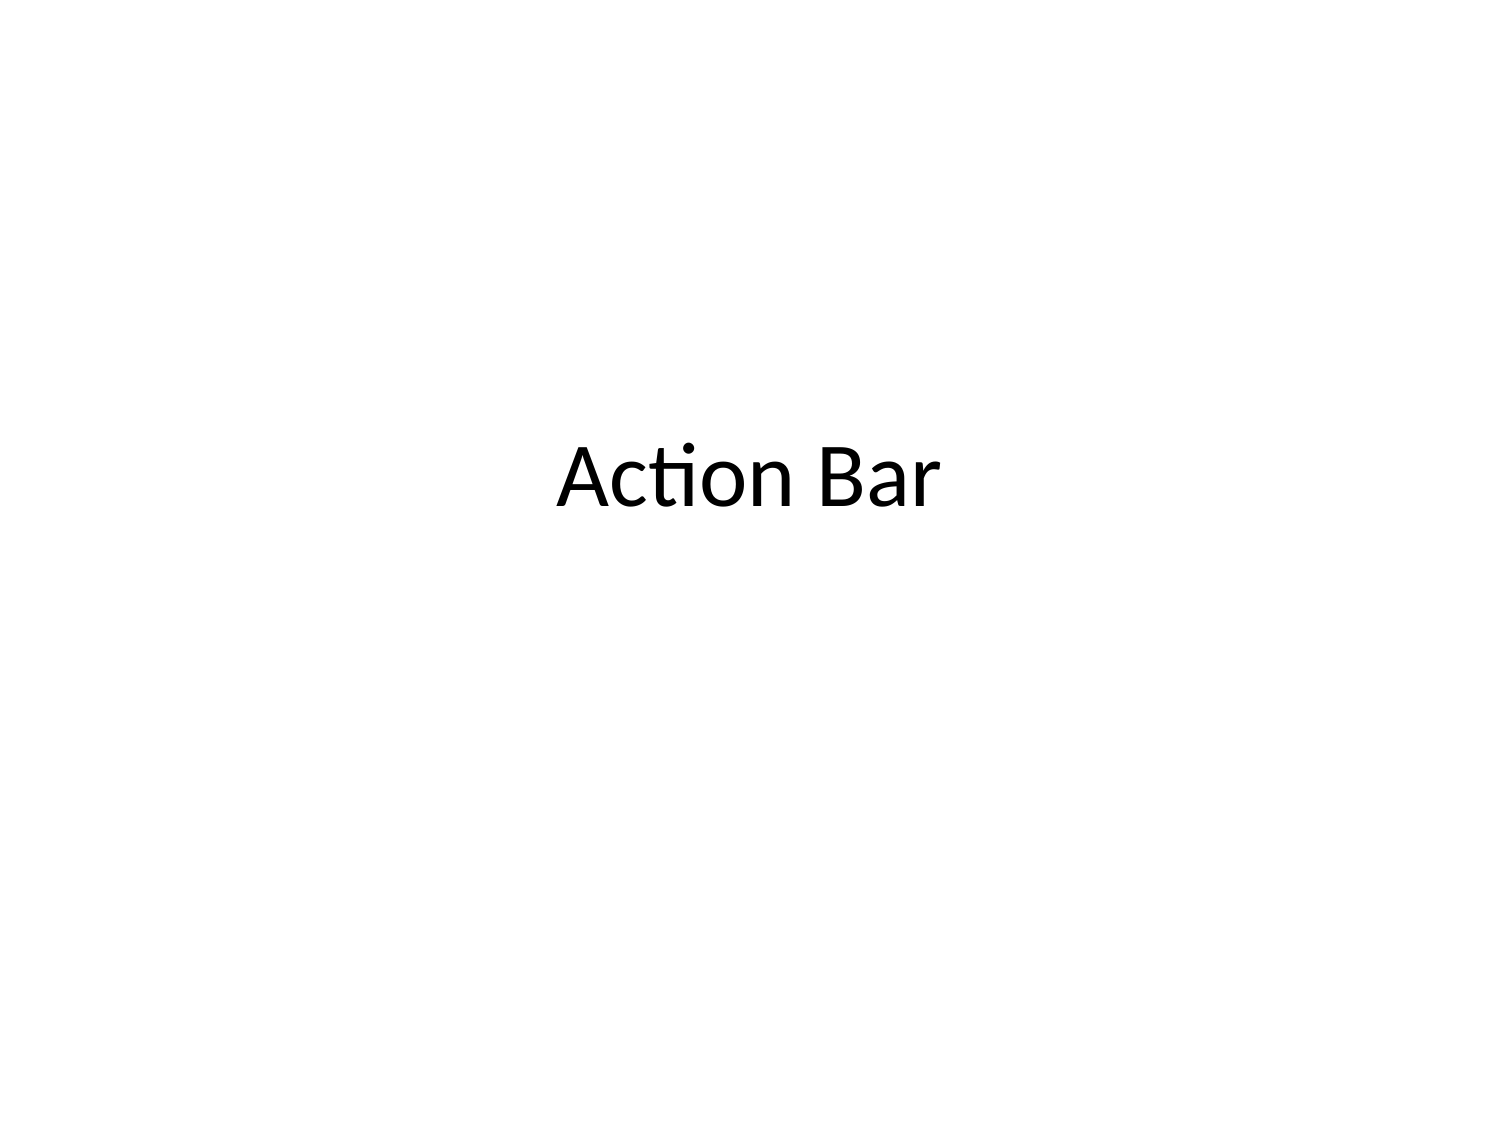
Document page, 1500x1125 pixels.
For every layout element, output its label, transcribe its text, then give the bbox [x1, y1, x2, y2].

title Action Bar [112, 349, 1388, 591]
